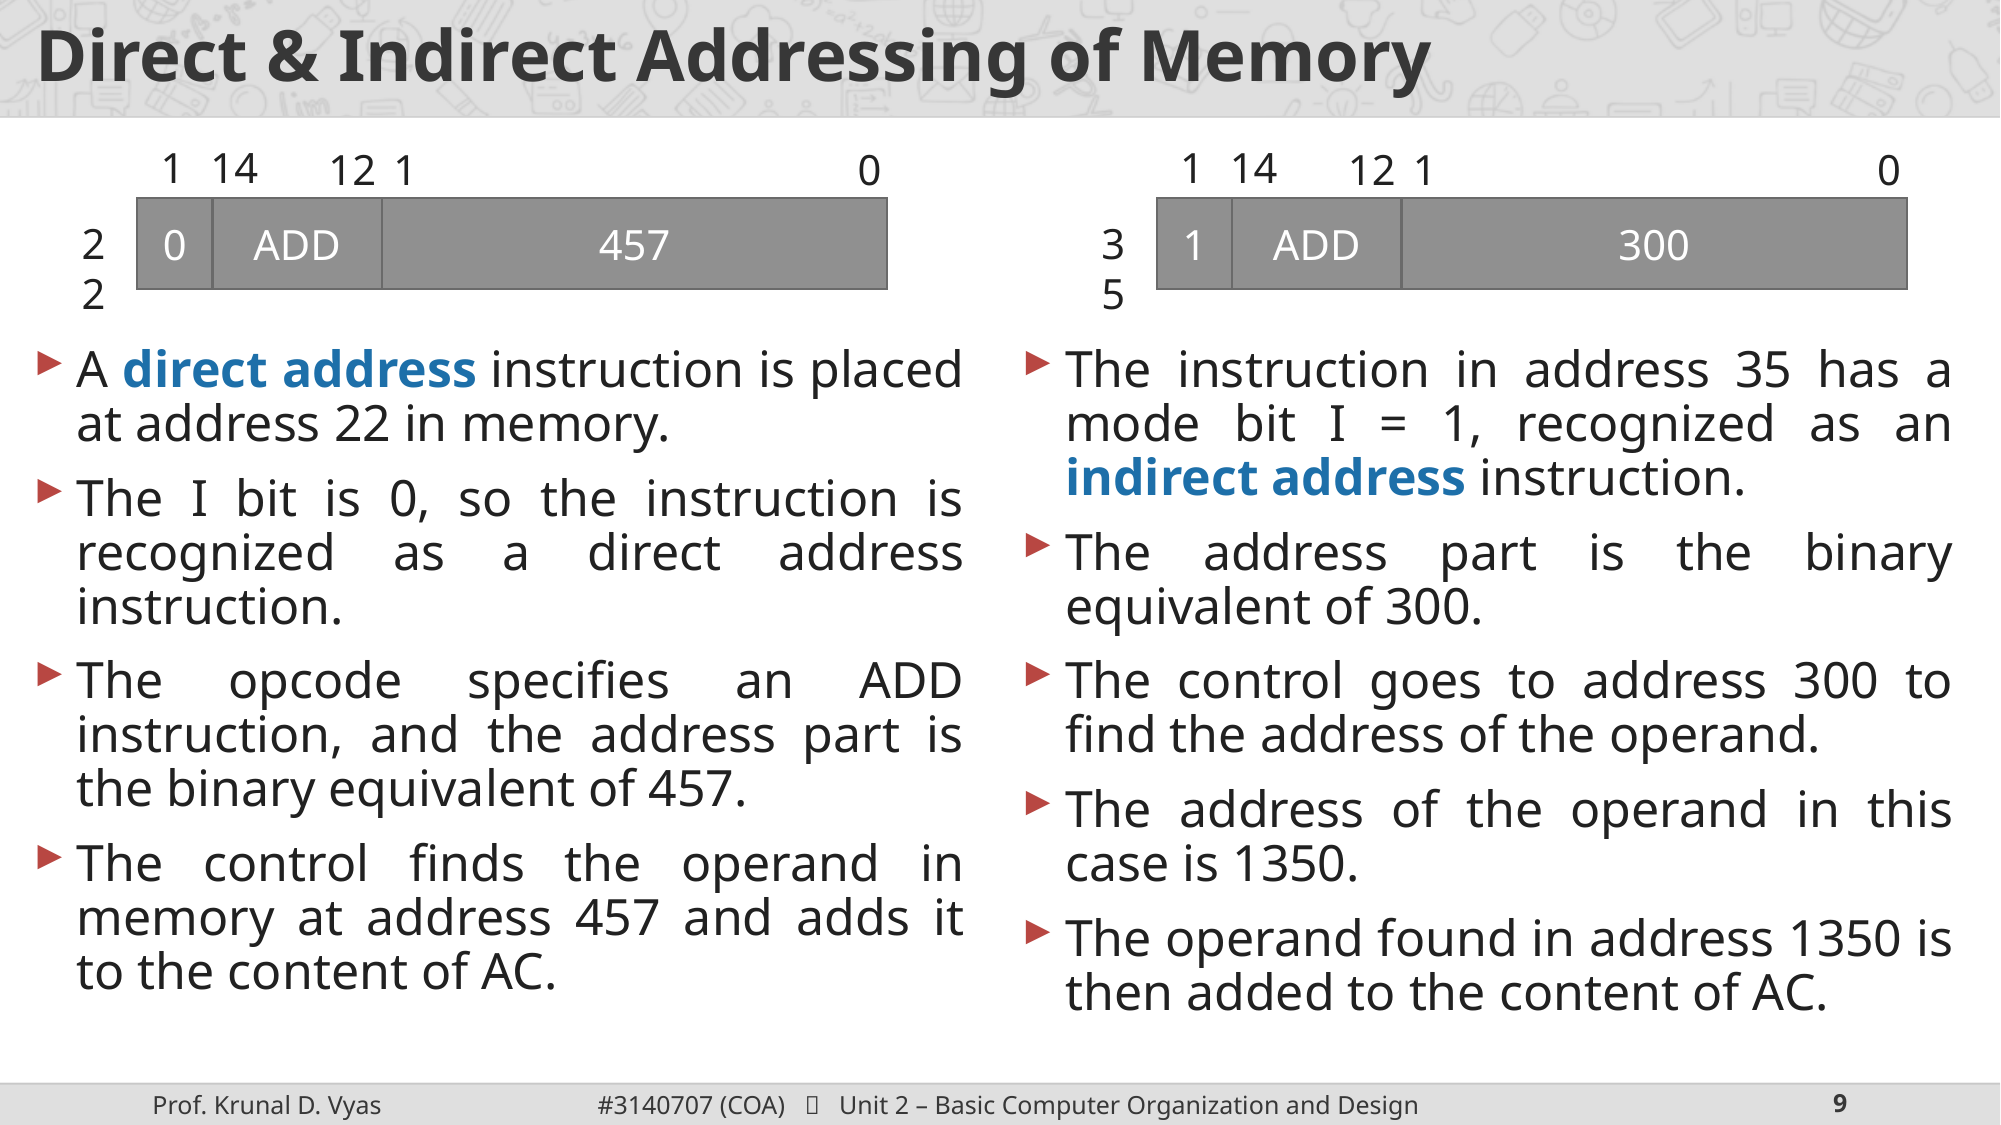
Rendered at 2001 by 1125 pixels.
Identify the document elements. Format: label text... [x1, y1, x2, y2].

text_box 22 [56, 210, 132, 326]
text_box 15 [1154, 134, 1213, 250]
text_box 11 [1413, 136, 1463, 197]
text_box 0 [1862, 136, 1907, 197]
text_box 0 [842, 136, 888, 197]
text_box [1156, 198, 1907, 289]
text_box 12 [311, 136, 393, 197]
list A direct address instruction is placed at address 22 in memory. The I bit is 0, so the instruction is recognized as a direct address instruction. The opcode specifies an ADD instruction, and the address part is the binary equivalent of 457. The control finds the operand in memory at address 457 and adds it to the content of AC. [18, 336, 980, 975]
title Direct & Indirect Addressing of Memory [0, 0, 2000, 117]
text_box 14 [1213, 134, 1295, 198]
text_box 11 [393, 136, 443, 197]
text_box 14 [193, 134, 275, 198]
text_box The instruction in address 35 has a mode bit I = 1, recognized as an indirect address instruction. The address part is the binary equivalent of 300. The control goes to address 300 to find the address of the operand. The address of the operand in this case is 1350. The operand found in address 1350 is then added to the content of AC. [1006, 336, 1969, 1034]
text_box 12 [1331, 136, 1413, 197]
text_box 35 [1075, 210, 1151, 326]
text_box 15 [135, 134, 193, 250]
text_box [137, 198, 888, 289]
